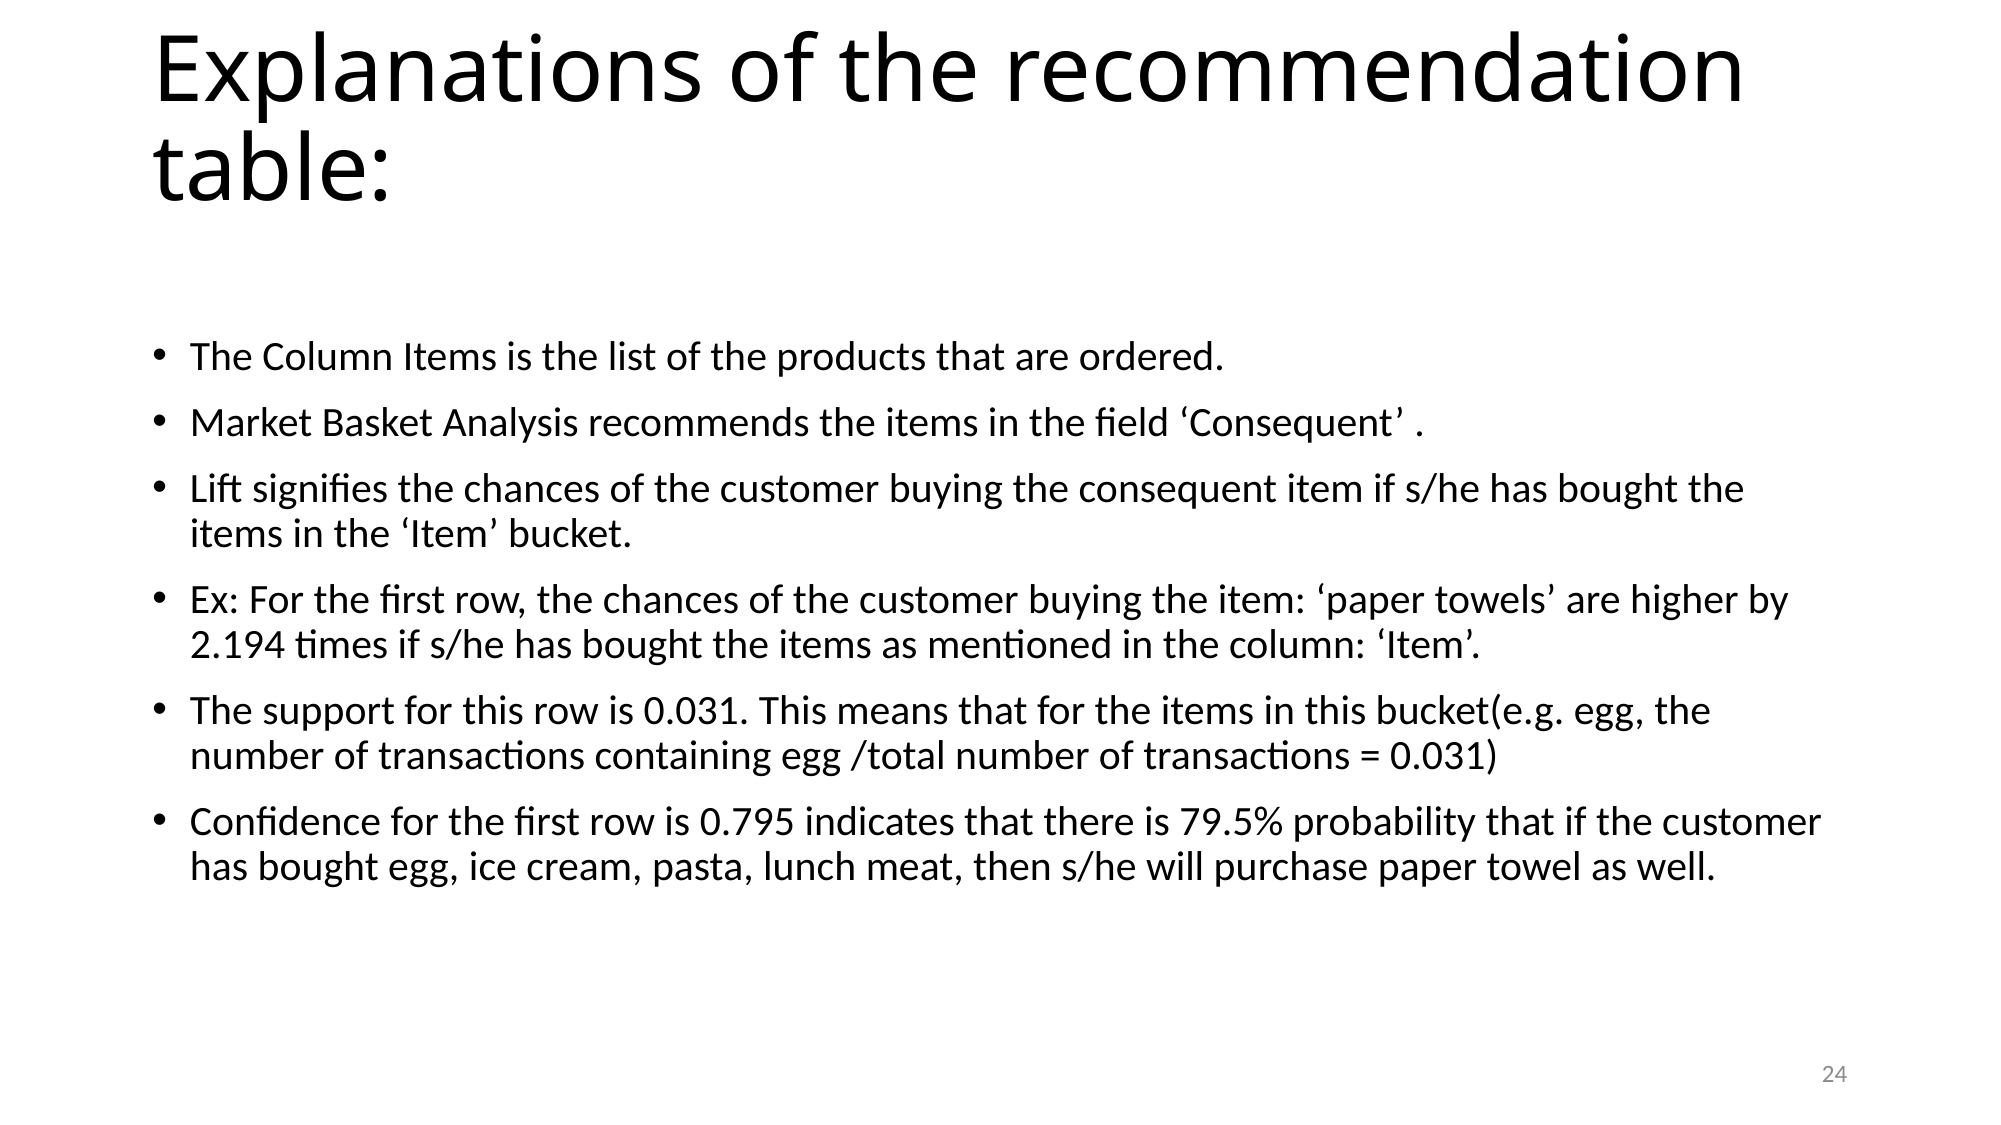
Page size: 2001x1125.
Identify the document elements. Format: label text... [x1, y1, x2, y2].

slide_number 24 [1412, 1042, 1863, 1103]
title Explanations of the recommendation table: [137, 59, 1863, 184]
list The Column Items is the list of the products that are ordered. Market Basket Analysis recommends the items in the field ‘Consequent’ . Lift signifies the chances of the customer buying the consequent item if s/he has bought the items in the ‘Item’ bucket. Ex: For the first row, the chances of the customer buying the item: ‘paper towels’ are higher by 2.194 times if s/he has bought the items as mentioned in the column: ‘Item’. The support for this row is 0.031. This means that for the items in this bucket(e.g. egg, the number of transactions containing egg /total number of transactions = 0.031) Confidence for the first row is 0.795 indicates that there is 79.5% probability that if the customer has bought egg, ice cream, pasta, lunch meat, then s/he will purchase paper towel as well. [137, 210, 1863, 1014]
